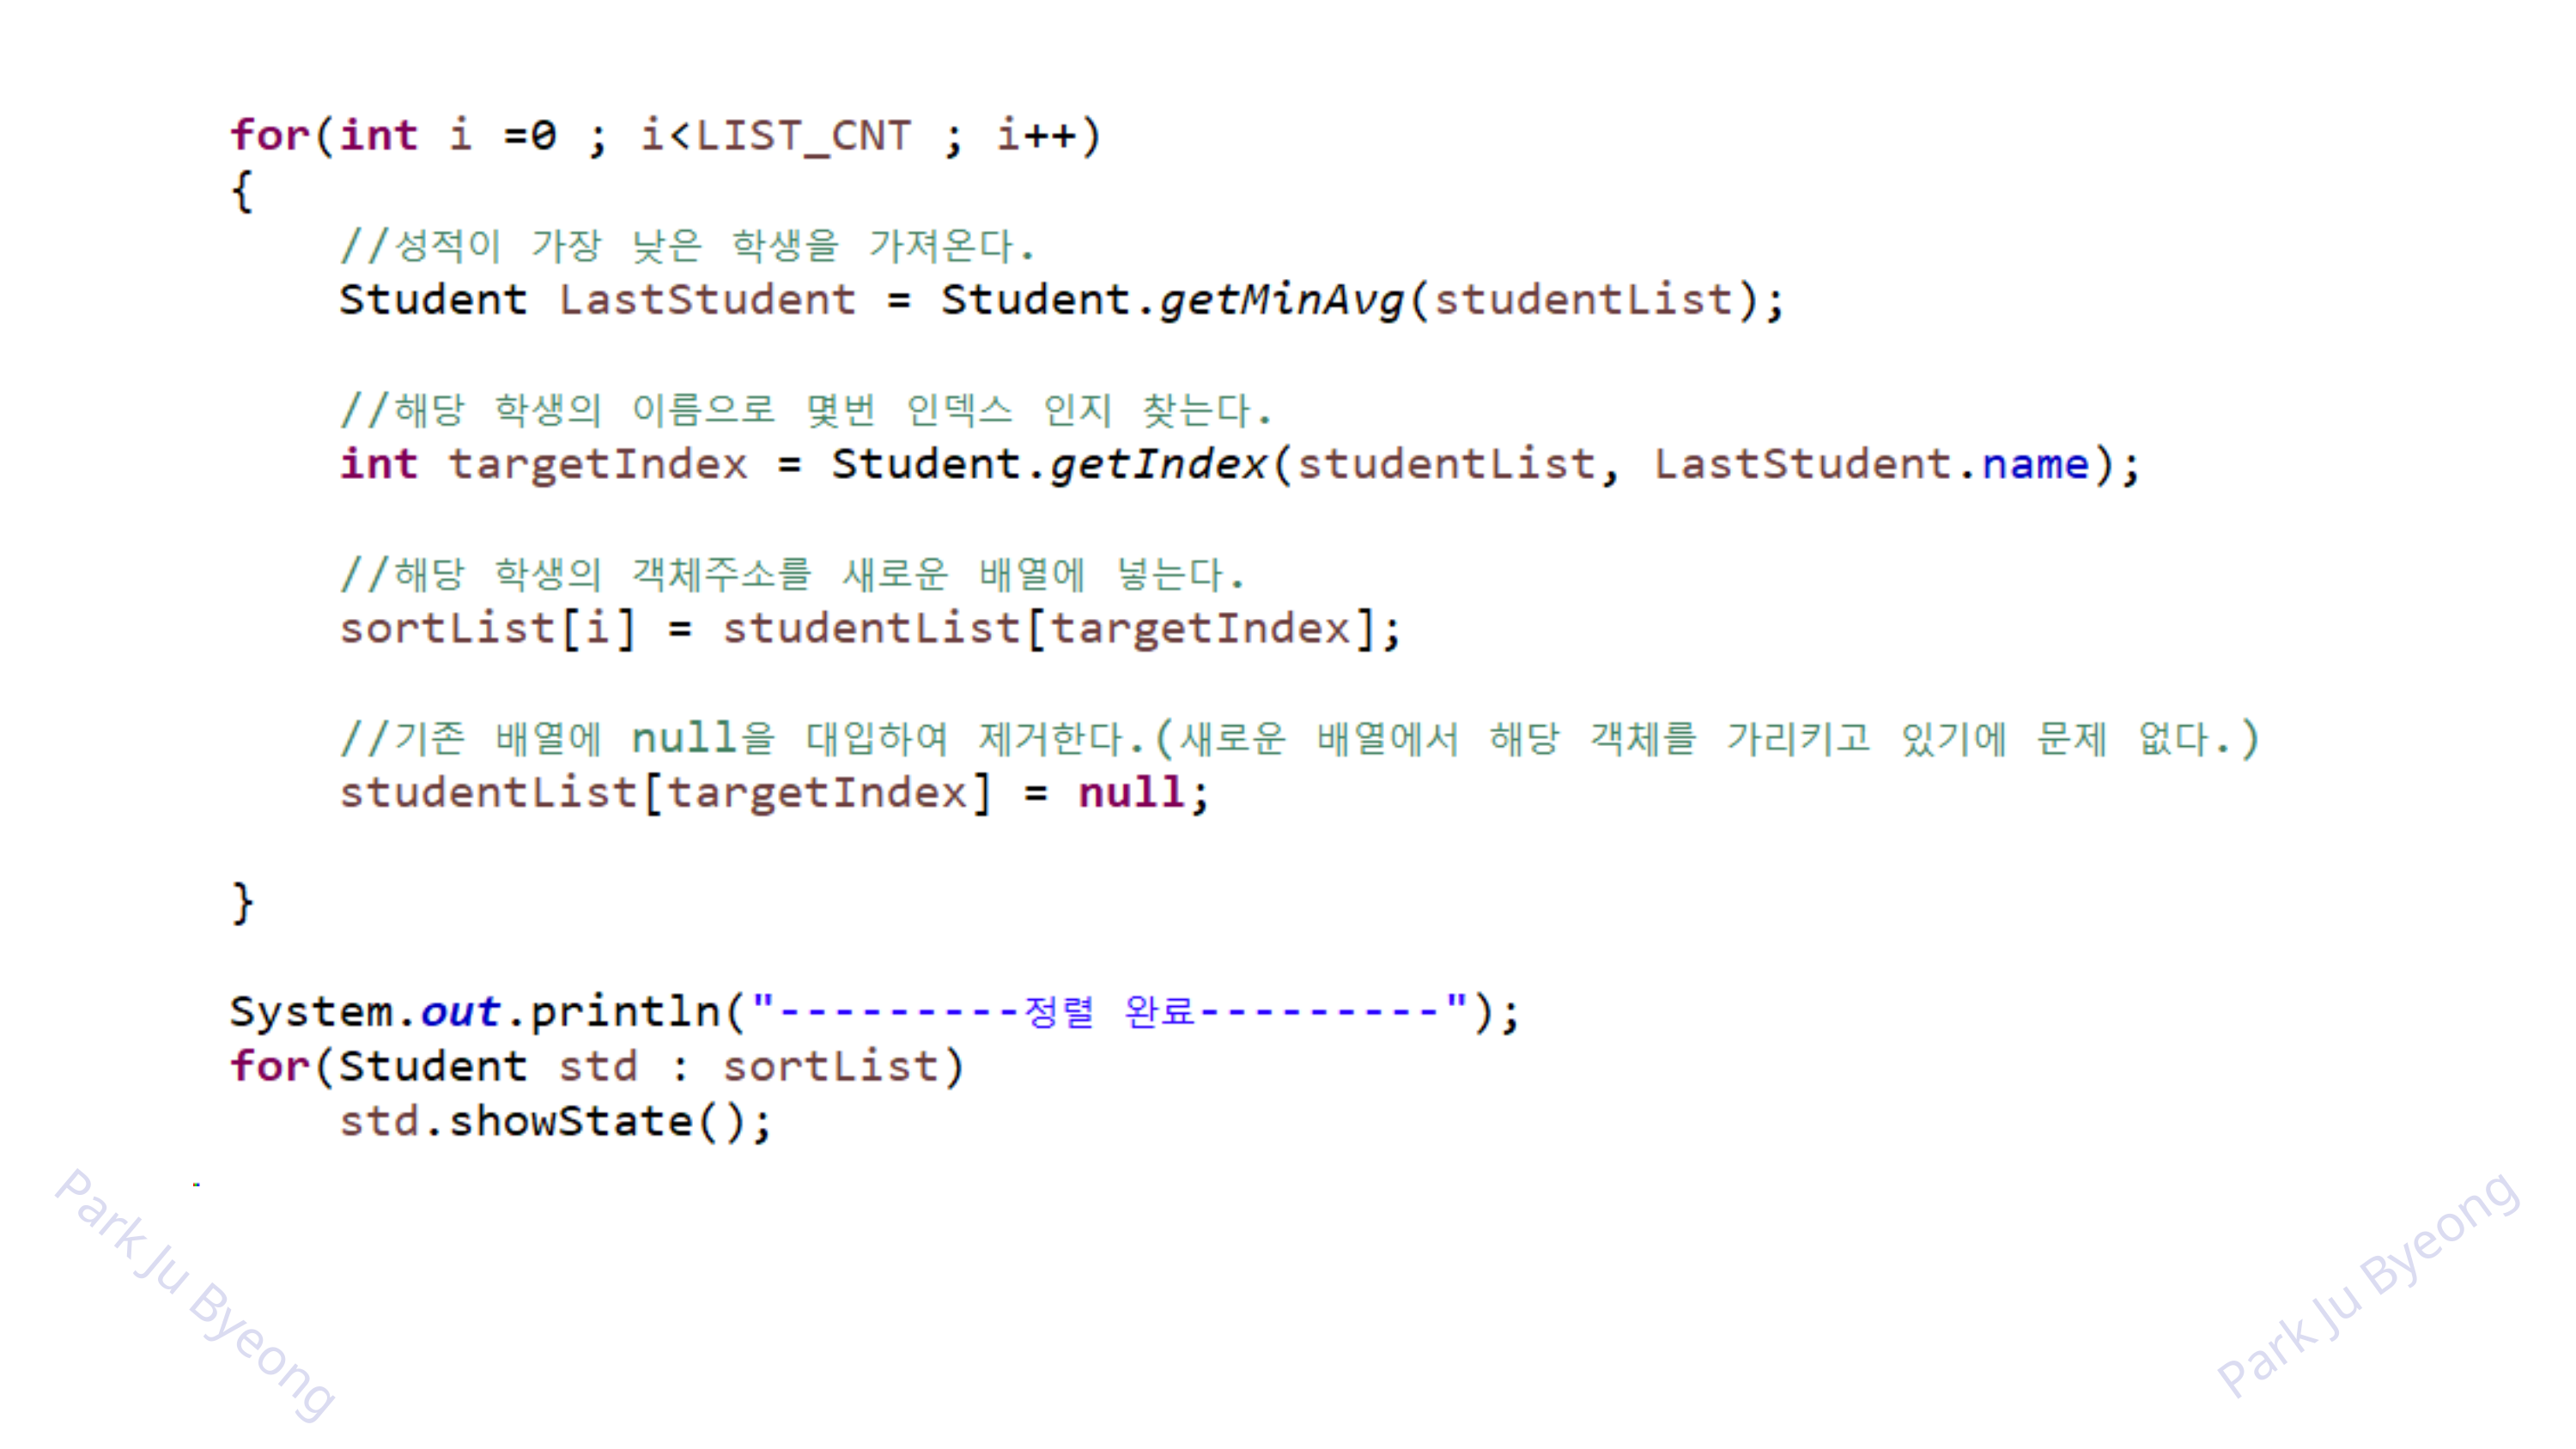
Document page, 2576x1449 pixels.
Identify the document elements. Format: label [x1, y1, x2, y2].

picture [192, 90, 2308, 1186]
